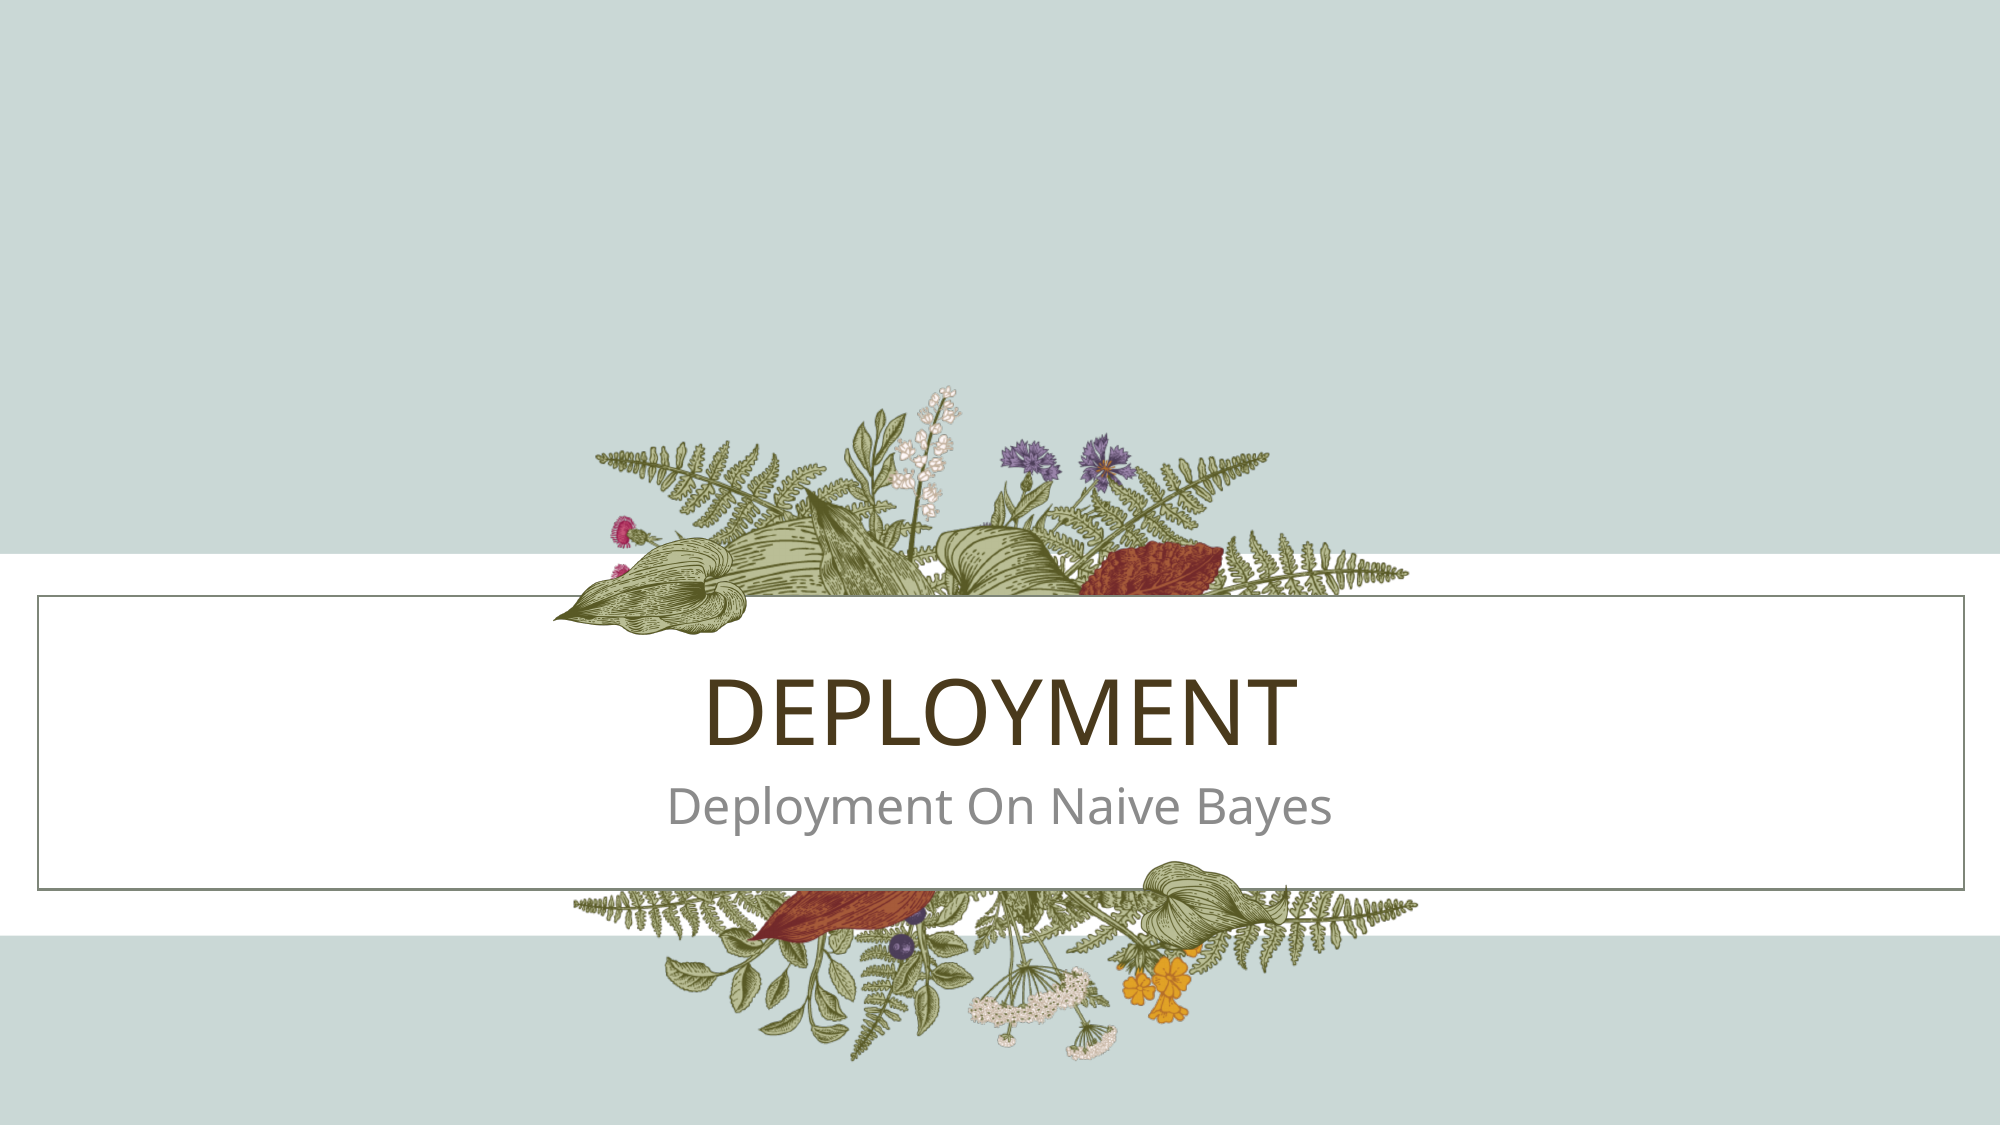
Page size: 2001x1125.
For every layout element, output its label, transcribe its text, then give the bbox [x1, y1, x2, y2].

picture [551, 366, 1449, 636]
list Deployment On Naive Bayes [189, 771, 1811, 846]
title DEPLOYMENT [189, 652, 1811, 771]
picture [568, 846, 1434, 1072]
